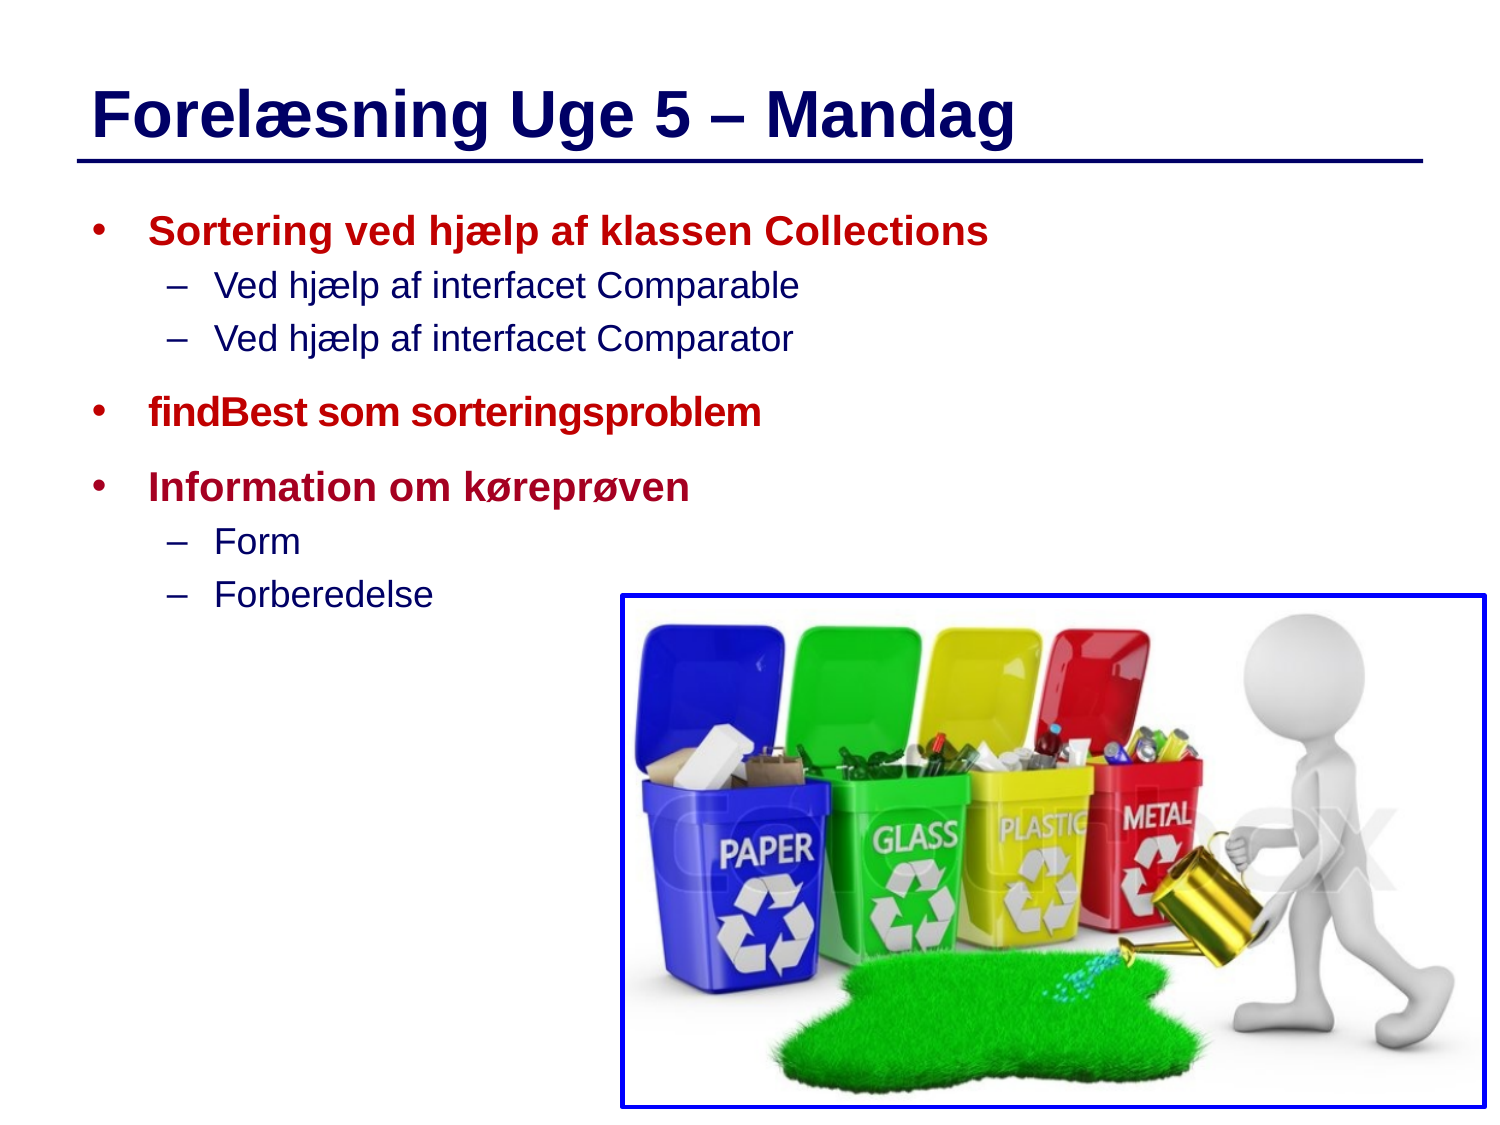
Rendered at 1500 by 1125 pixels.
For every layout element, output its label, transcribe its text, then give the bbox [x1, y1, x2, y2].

list Sortering ved hjælp af klassen Collections Ved hjælp af interfacet Comparable Ved hjælp af interfacet Comparator findBest som sorteringsproblem Information om køreprøven Form Forberedelse [76, 196, 1034, 657]
text_box Forelæsning Uge 5 – Mandag [76, 54, 1423, 167]
picture [624, 597, 1483, 1105]
